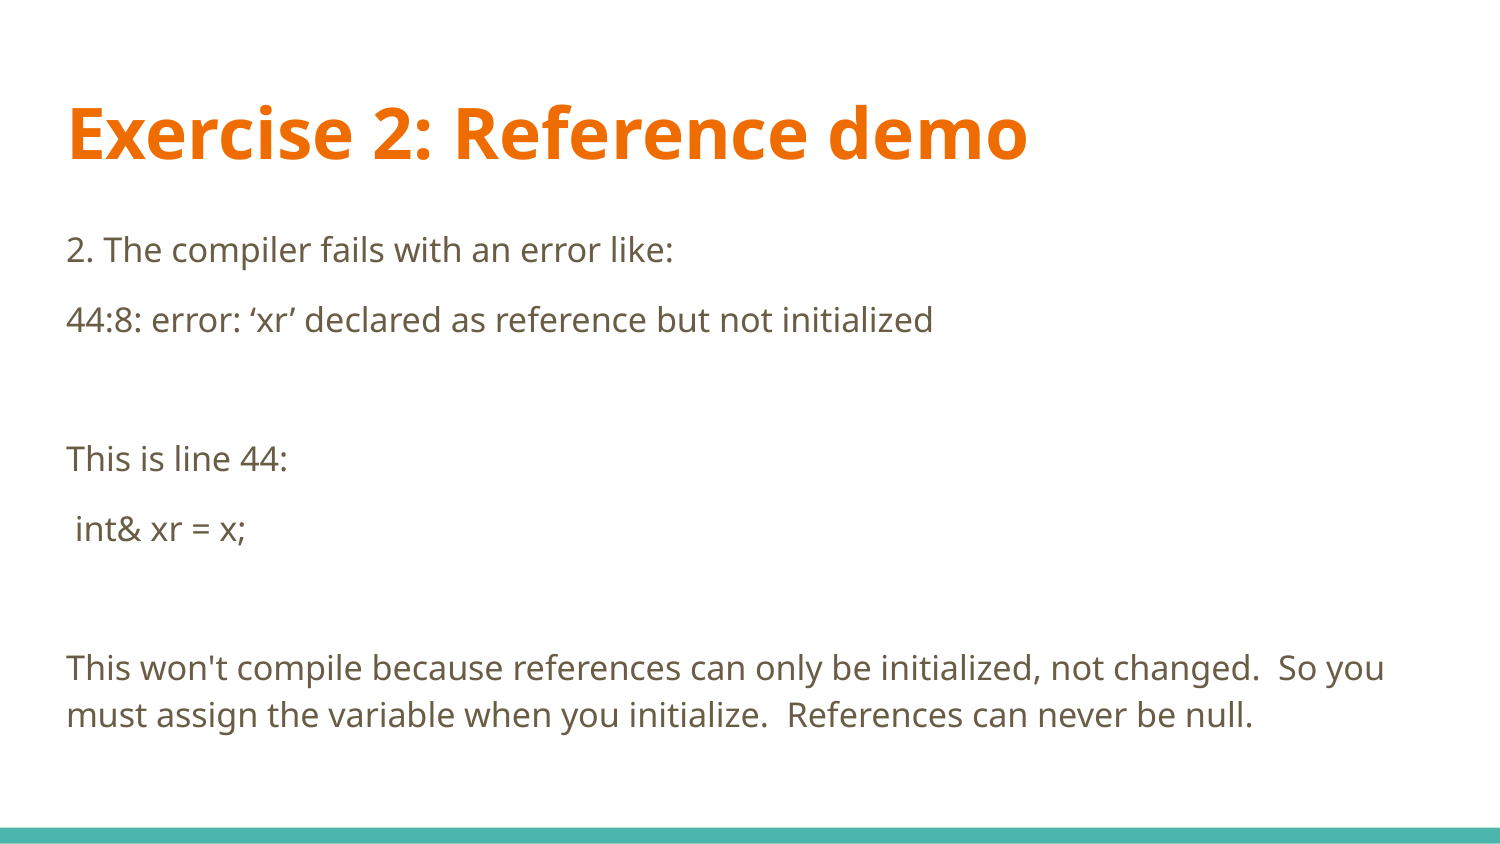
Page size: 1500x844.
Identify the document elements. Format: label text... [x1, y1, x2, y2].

title Exercise 2: Reference demo [51, 72, 1449, 189]
list 2. The compiler fails with an error like: 44:8: error: ‘xr’ declared as reference but not initialized This is line 44: int& xr = x; This won't compile because references can only be initialized, not changed. So you must assign the variable when you initialize. References can never be null. [51, 207, 1449, 750]
